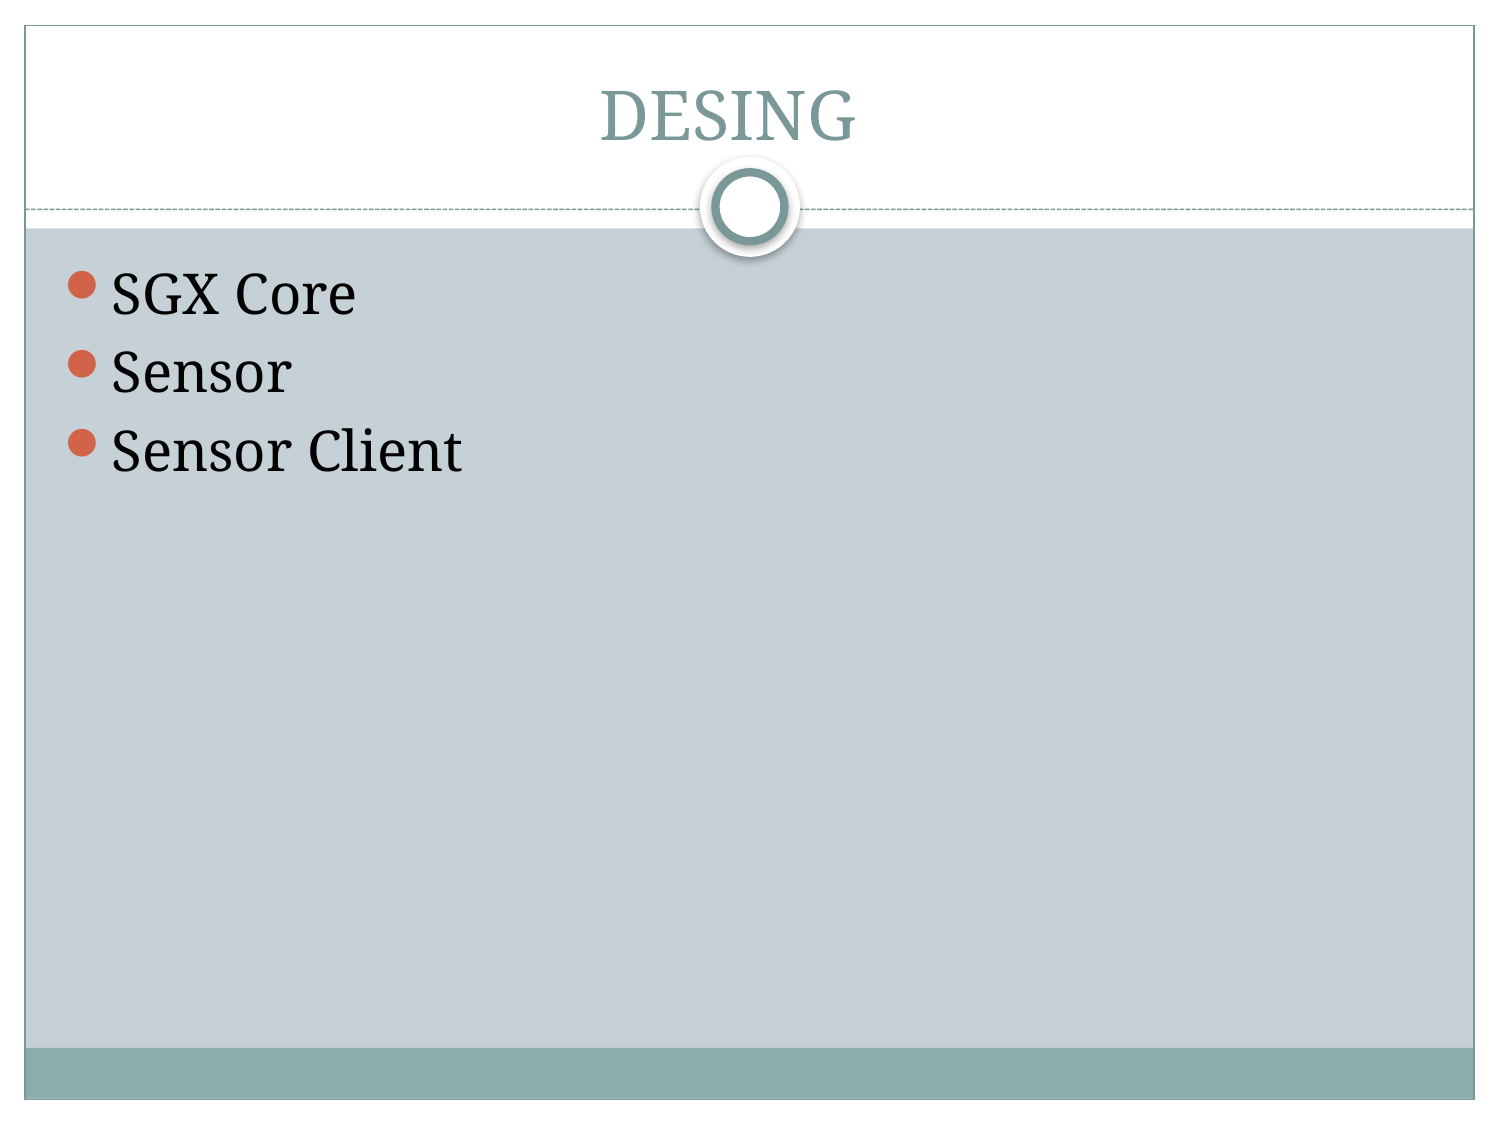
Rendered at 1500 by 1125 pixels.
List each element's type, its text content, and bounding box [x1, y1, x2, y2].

title DESING [49, 37, 1450, 162]
list SGX Core Sensor Sensor Client [49, 250, 1445, 1001]
